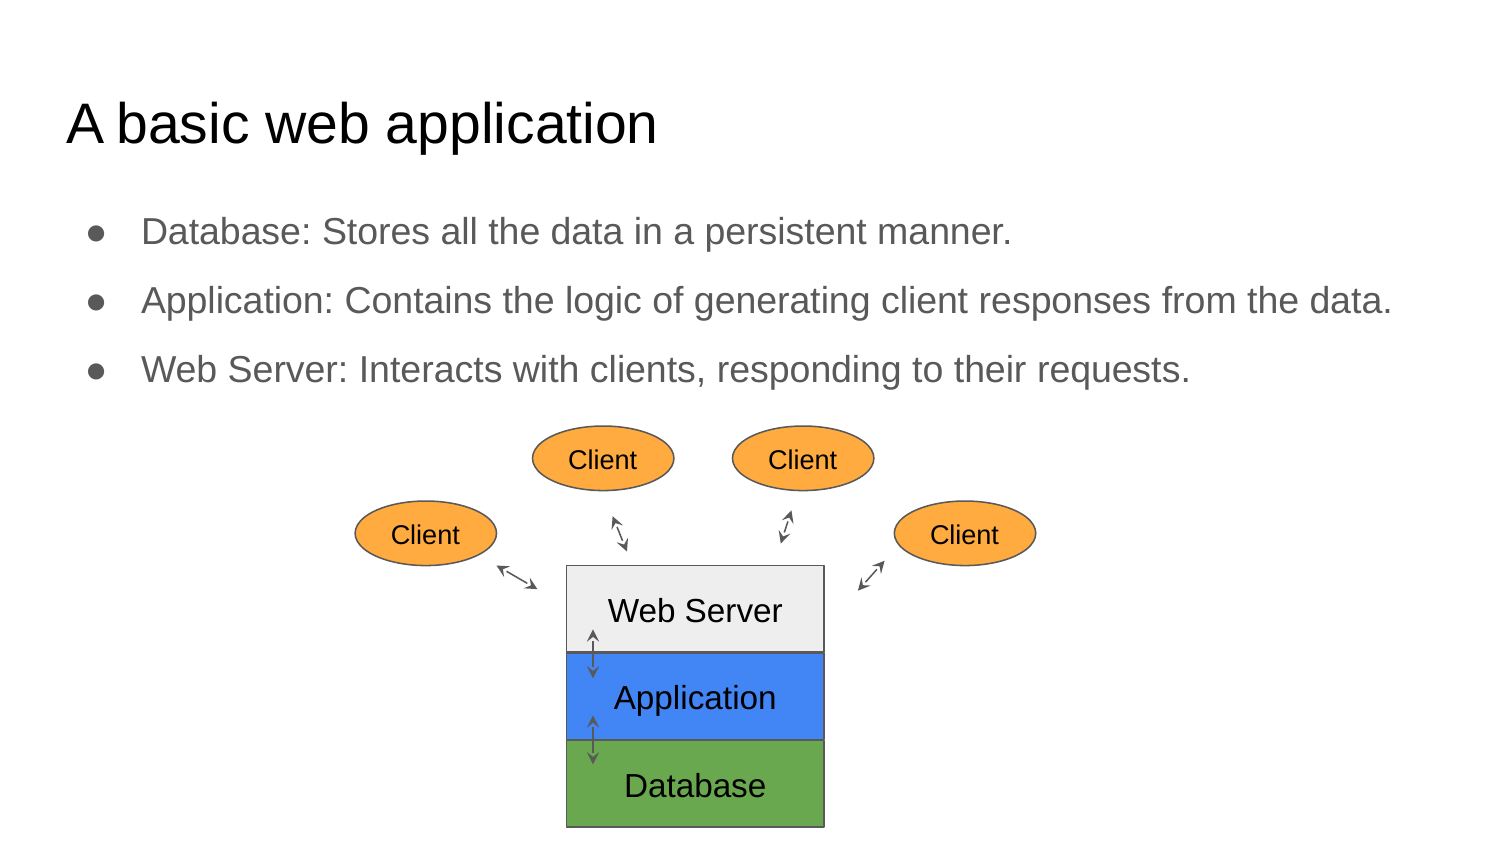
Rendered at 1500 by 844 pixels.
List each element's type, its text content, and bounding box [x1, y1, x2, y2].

title A basic web application [51, 76, 1449, 171]
text_box Client [532, 426, 674, 491]
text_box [780, 510, 792, 544]
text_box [496, 565, 538, 590]
list Database: Stores all the data in a persistent manner. Application: Contains the logic of generating client responses from the data. Web Server: Interacts with clients, responding to their requests. [51, 189, 1449, 750]
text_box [612, 515, 628, 552]
text_box Web Server [566, 565, 825, 652]
text_box Application [566, 653, 825, 740]
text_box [857, 560, 885, 591]
text_box Client [894, 501, 1036, 566]
text_box Client [732, 426, 874, 491]
text_box Database [566, 740, 825, 827]
text_box Client [355, 501, 497, 566]
